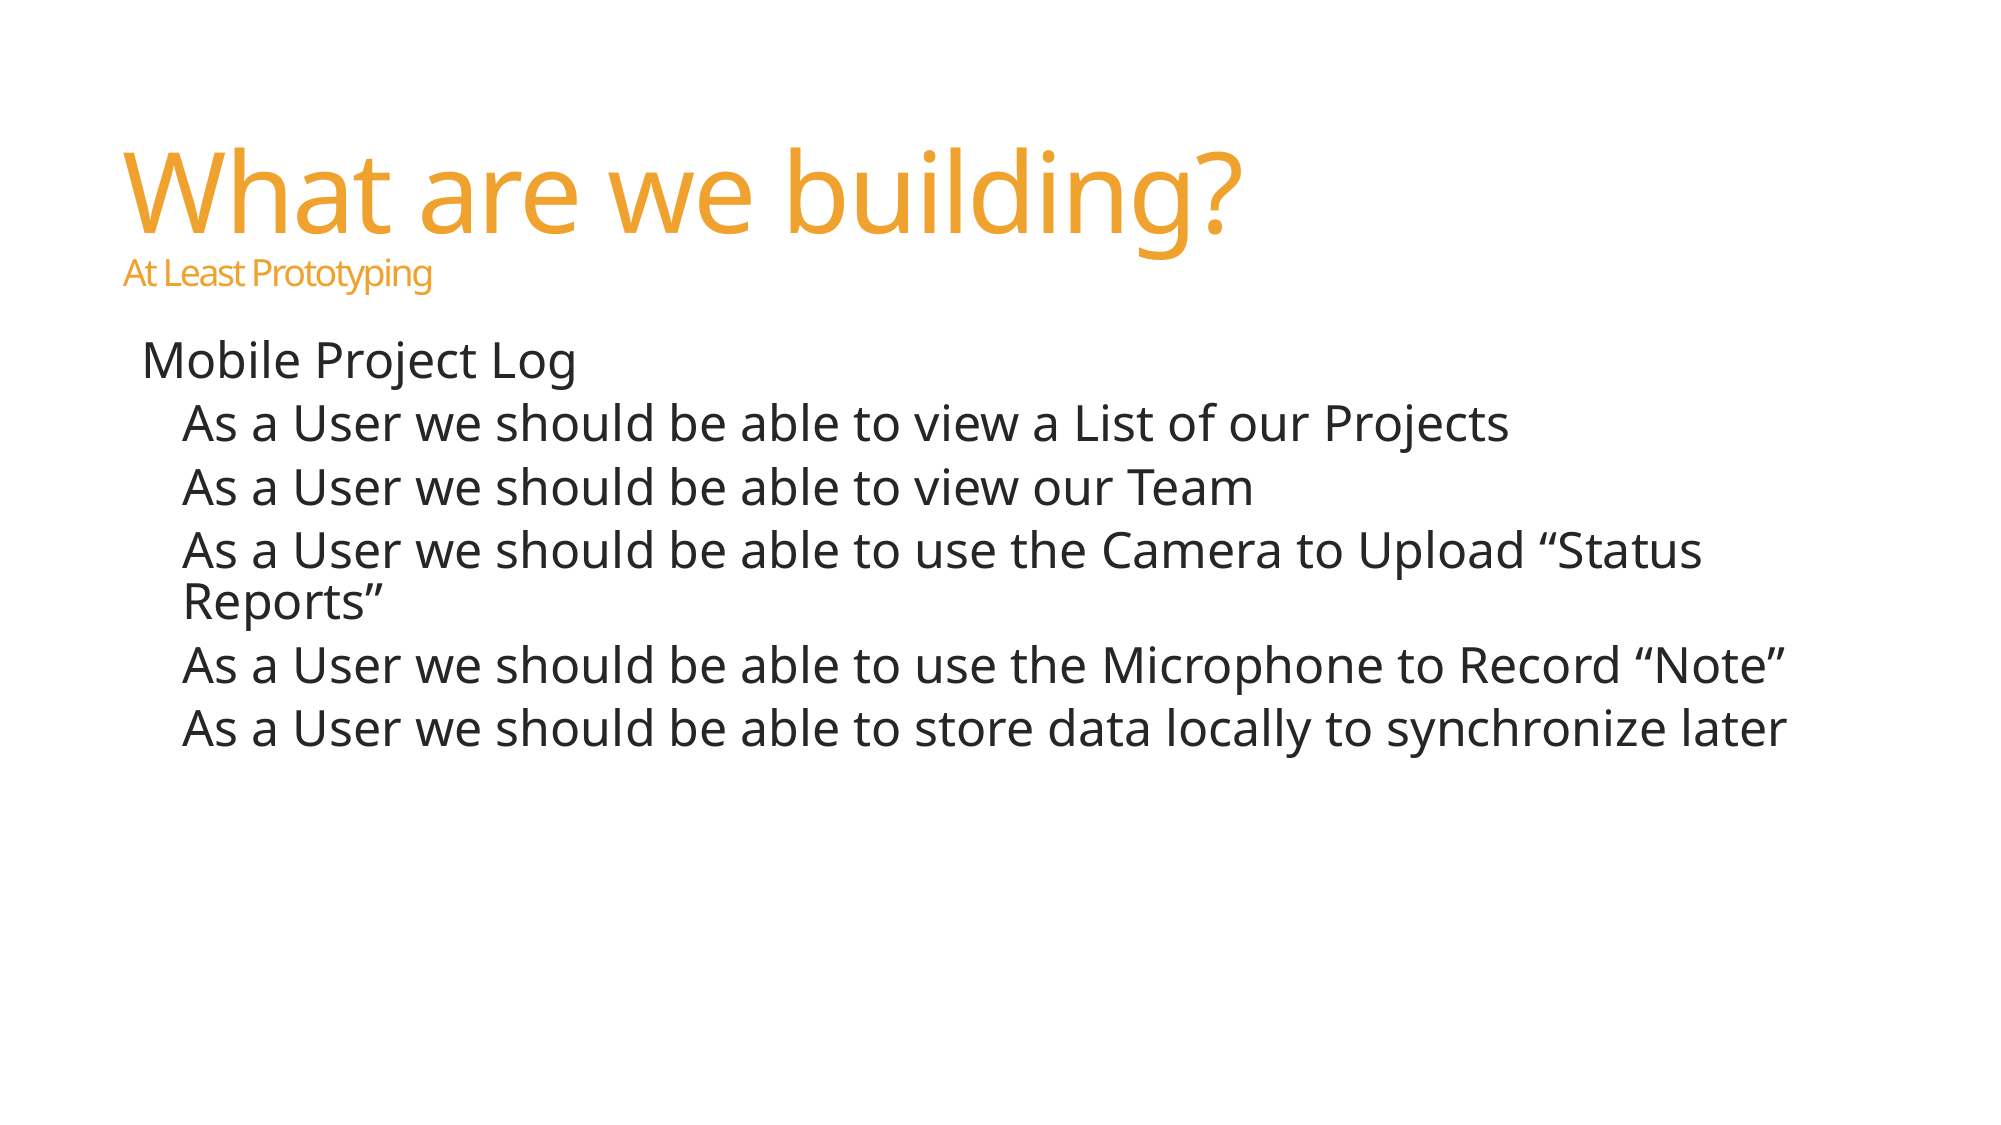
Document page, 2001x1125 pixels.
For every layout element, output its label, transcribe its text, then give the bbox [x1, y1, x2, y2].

title What are we building? At Least Prototyping [107, 81, 1875, 354]
list Mobile Project Log As a User we should be able to view a List of our Projects As a User we should be able to view our Team As a User we should be able to use the Camera to Upload “Status Reports” As a User we should be able to use the Microphone to Record “Note” As a User we should be able to store data locally to synchronize later [111, 329, 1876, 948]
